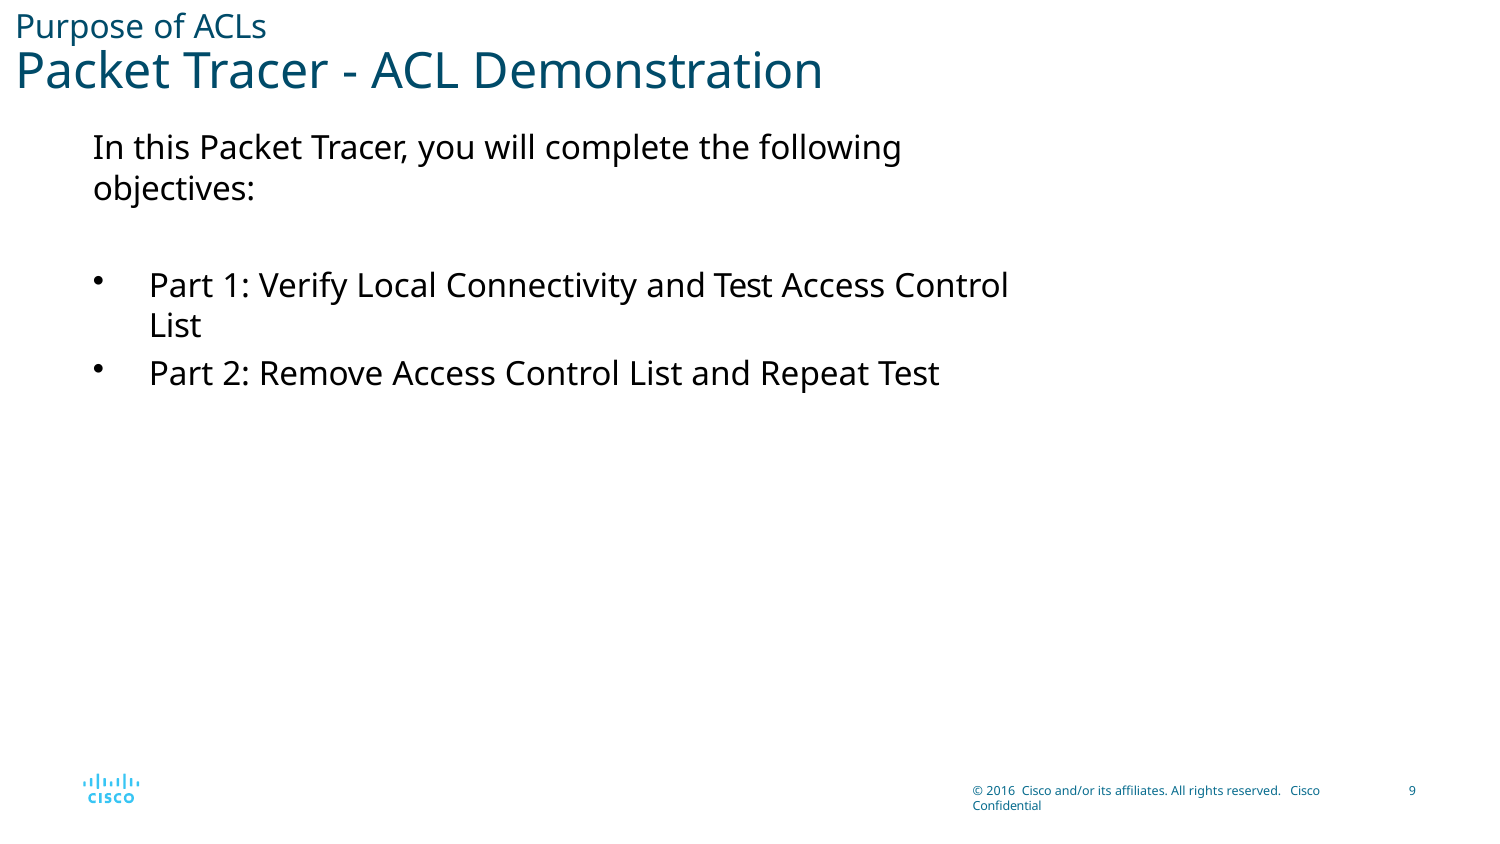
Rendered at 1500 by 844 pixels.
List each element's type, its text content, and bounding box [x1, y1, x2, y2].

title Purpose of ACLs Packet Tracer - ACL Demonstration [12, 9, 961, 153]
text_box In this Packet Tracer, you will complete the following objectives: Part 1: Verify Local Connectivity and Test Access Control List Part 2: Remove Access Control List and Repeat Test [90, 124, 1049, 392]
footer © 2016 Cisco and/or its affiliates. All rights reserved. Cisco Confidential [970, 782, 1381, 844]
slide_number 10 [1406, 782, 1432, 844]
